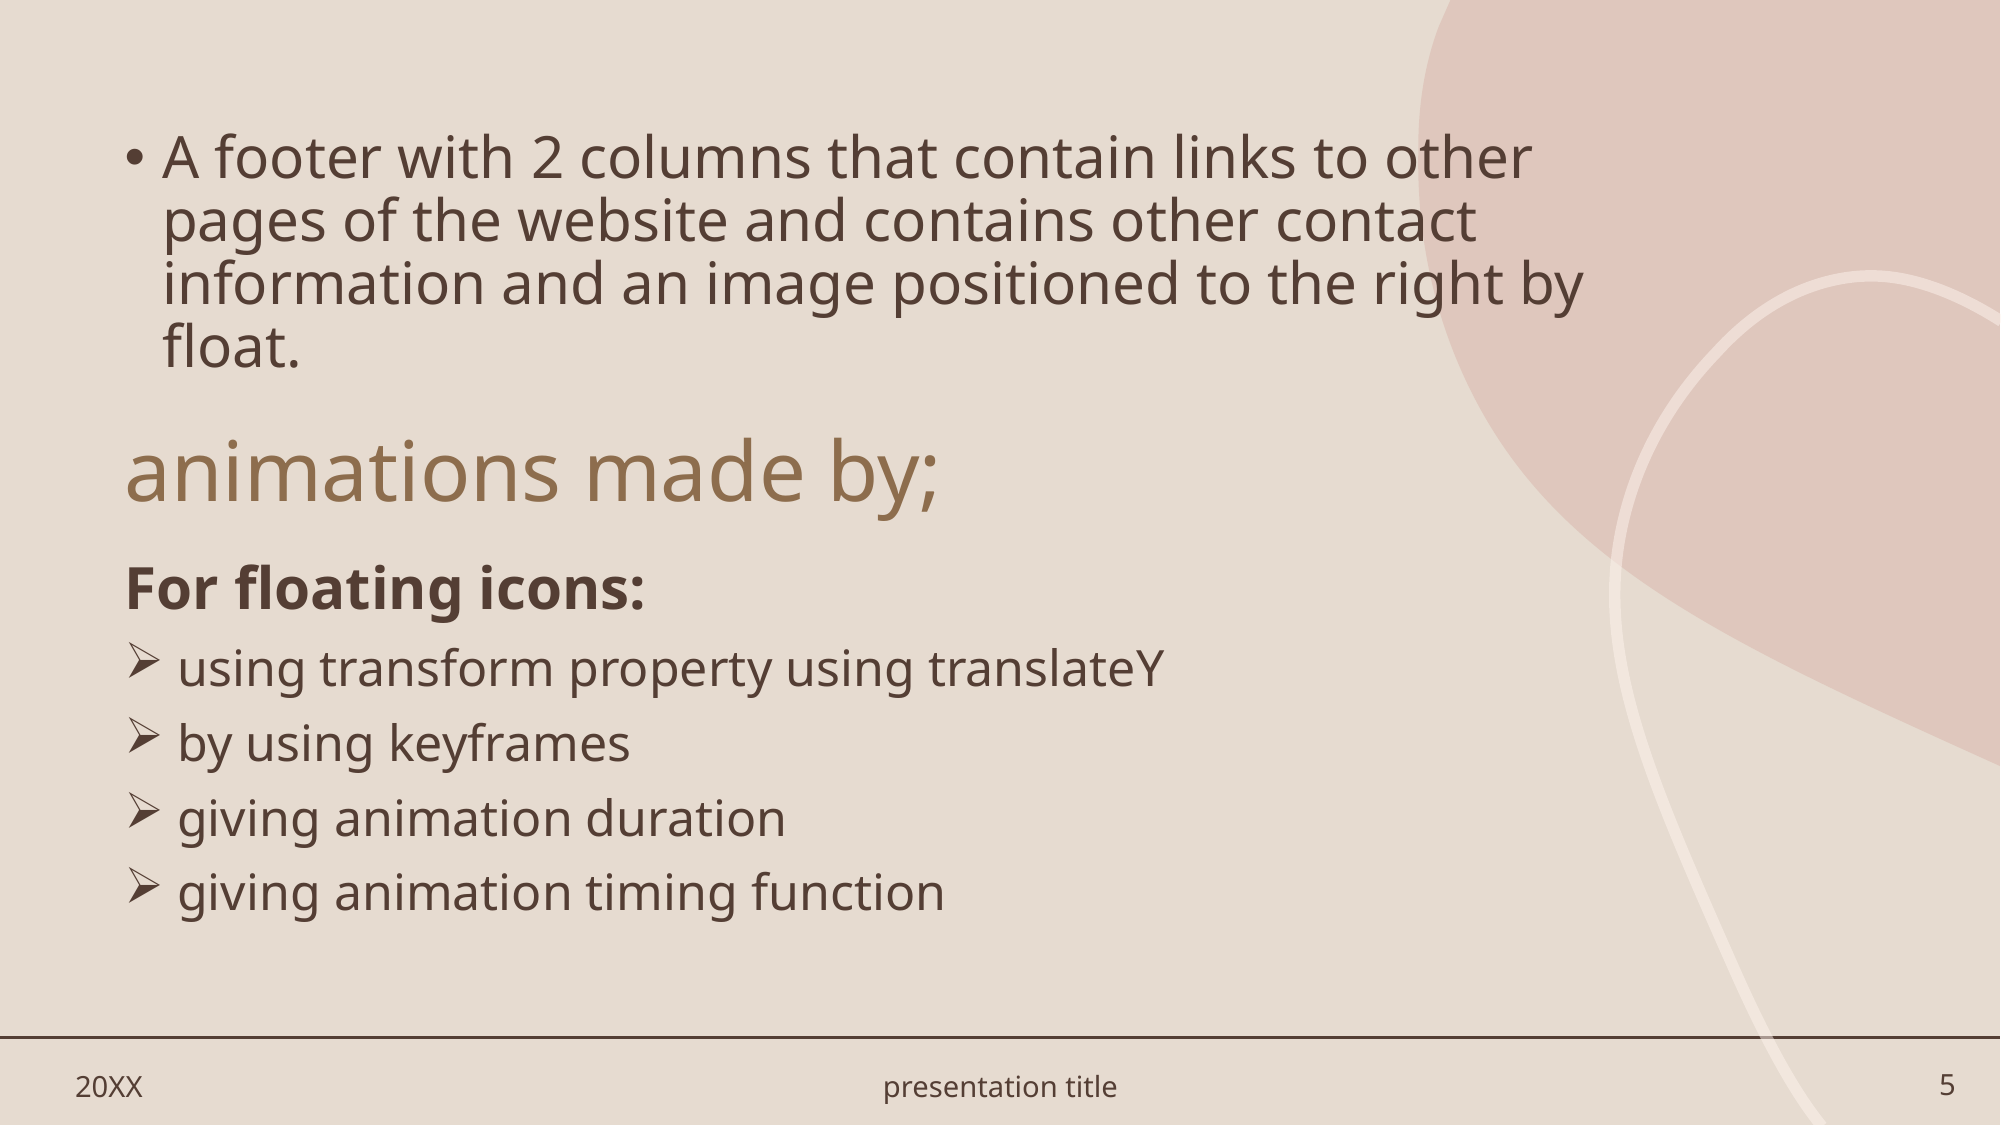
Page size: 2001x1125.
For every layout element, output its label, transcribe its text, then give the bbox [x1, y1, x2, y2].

list A footer with 2 columns that contain links to other pages of the website and contains other contact information and an image positioned to the right by float. [109, 121, 1646, 551]
text_box For floating icons: using transform property using translateY by using keyframes giving animation duration giving animation timing function [109, 551, 1646, 1125]
slide_number 20XX [60, 1060, 109, 1112]
title animations made by; [109, 365, 1203, 551]
slide_number 5 [1808, 1060, 1971, 1112]
